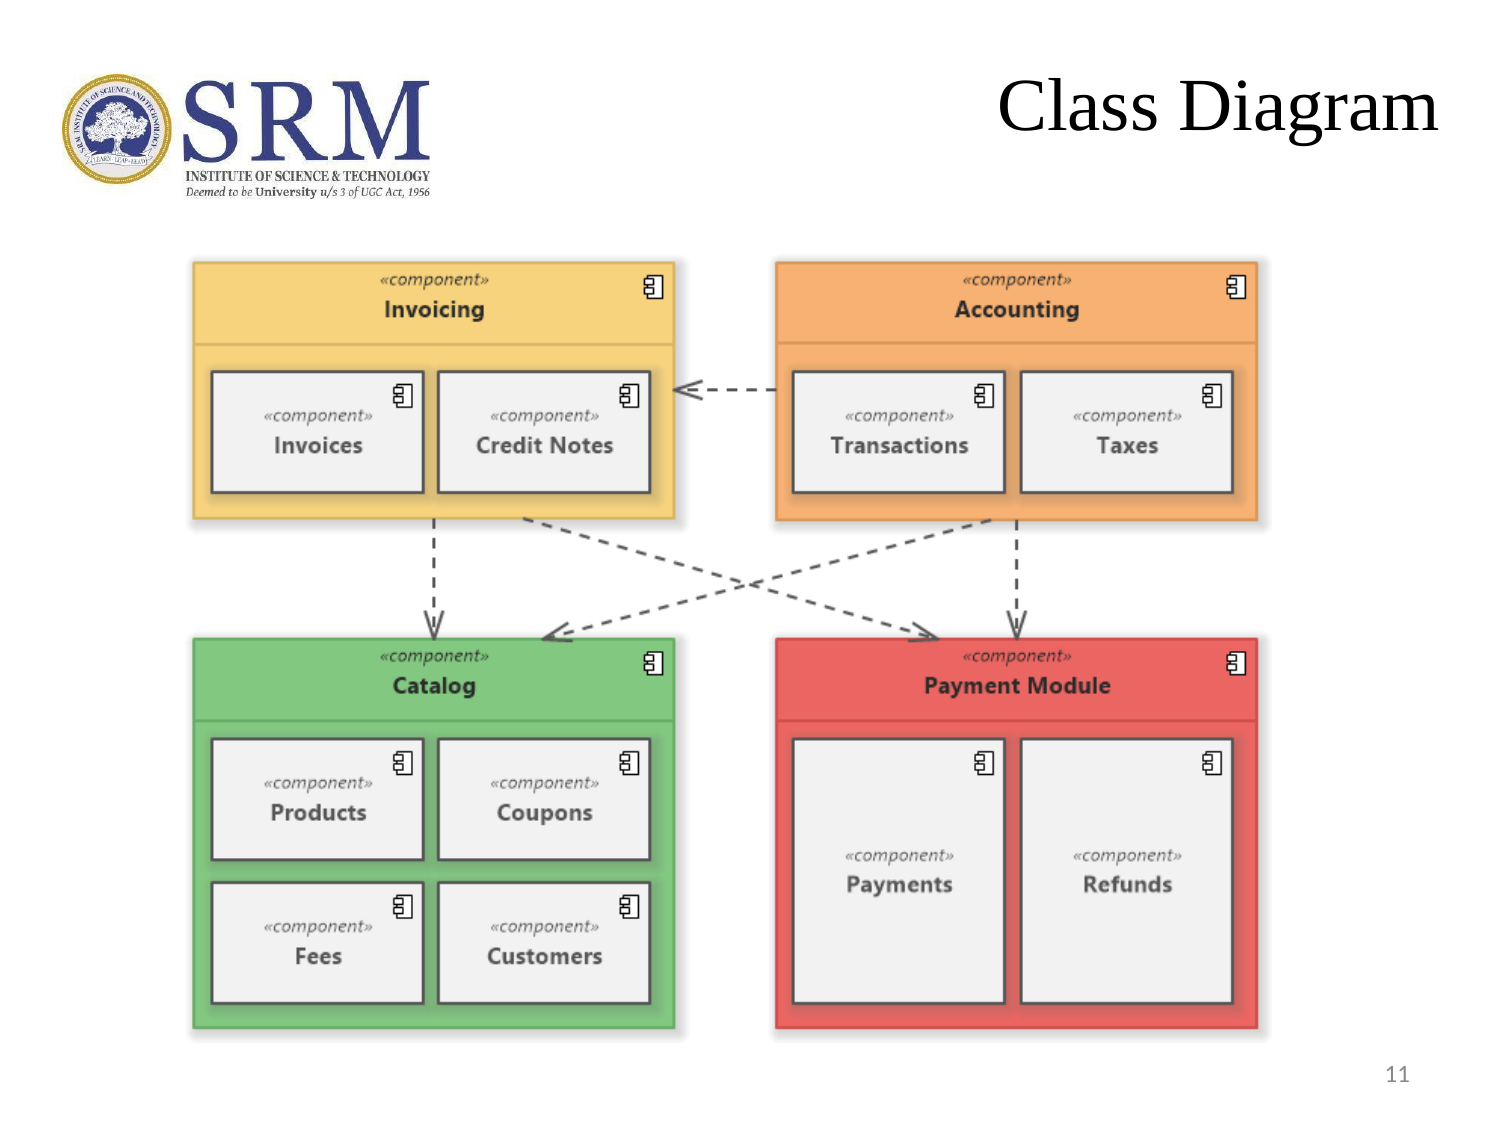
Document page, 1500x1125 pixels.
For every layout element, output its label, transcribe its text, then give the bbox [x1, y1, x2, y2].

picture [62, 74, 430, 200]
picture [182, 251, 1273, 1043]
slide_number ‹#› [1074, 1042, 1425, 1103]
title Class Diagram [811, 45, 1500, 156]
